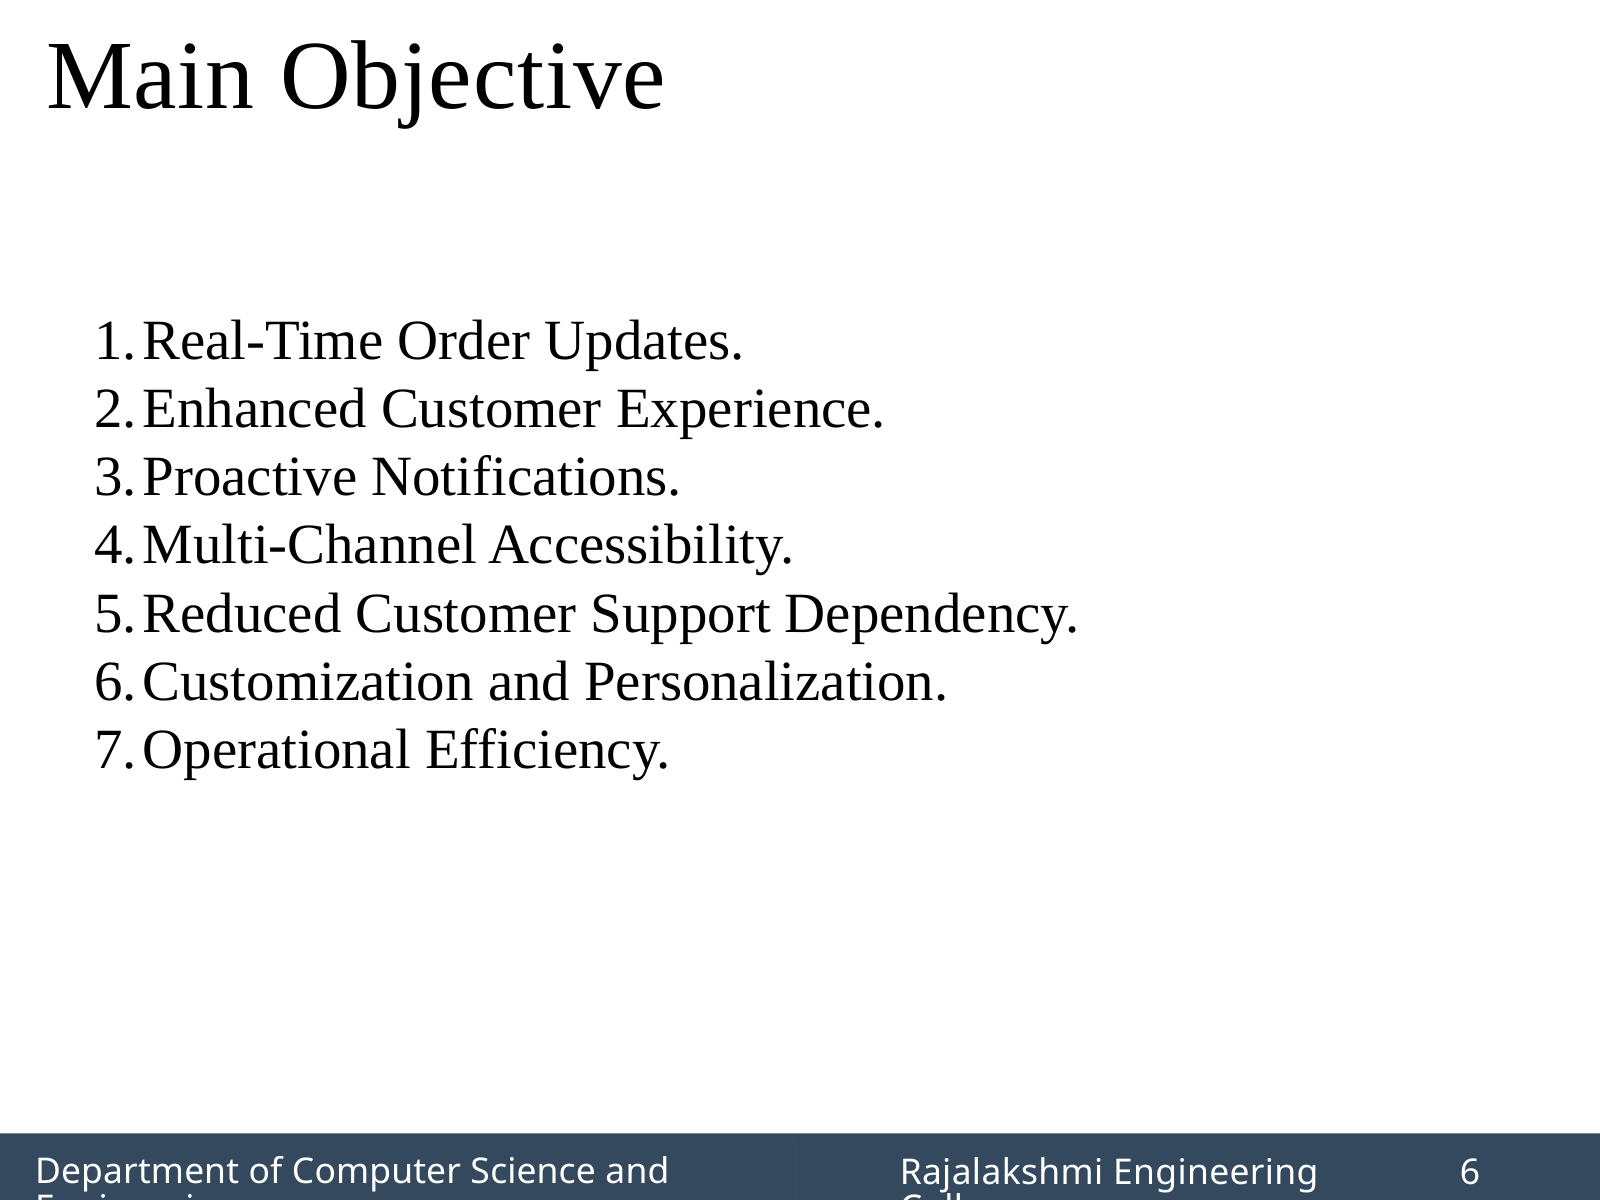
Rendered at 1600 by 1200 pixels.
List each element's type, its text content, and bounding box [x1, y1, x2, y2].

text_box Real-Time Order Updates. Enhanced Customer Experience. Proactive Notifications. Multi-Channel Accessibility. Reduced Customer Support Dependency. Customization and Personalization. Operational Efficiency. [46, 302, 1600, 849]
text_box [0, 1133, 797, 1200]
text_box Main Objective [46, 10, 1480, 129]
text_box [799, 1133, 1600, 1200]
